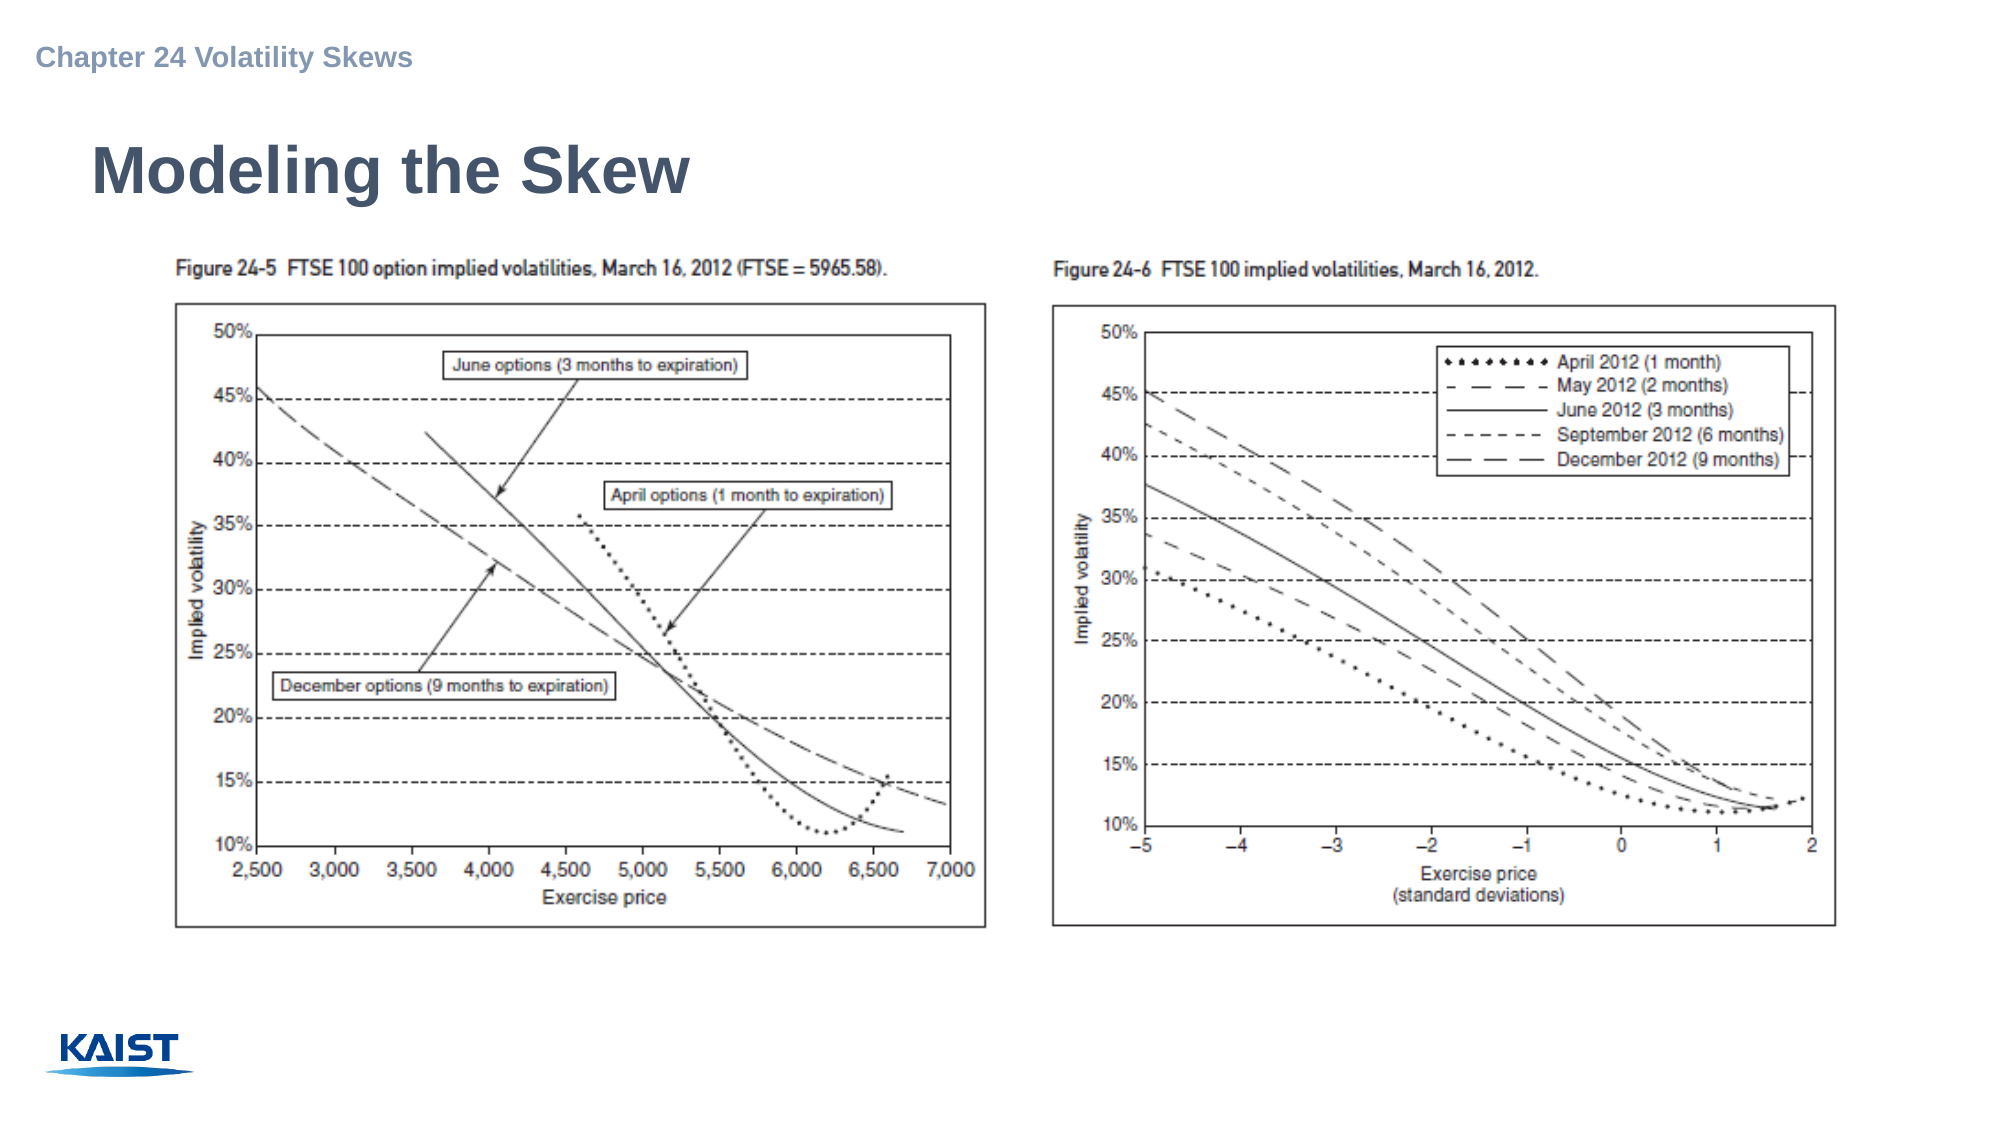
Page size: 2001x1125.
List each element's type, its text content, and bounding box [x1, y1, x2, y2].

picture [44, 1034, 194, 1077]
text_box Chapter 24 Volatility Skews [20, 30, 448, 81]
text_box Modeling the Skew [76, 119, 1118, 215]
picture [169, 254, 992, 932]
picture [1049, 254, 1840, 932]
